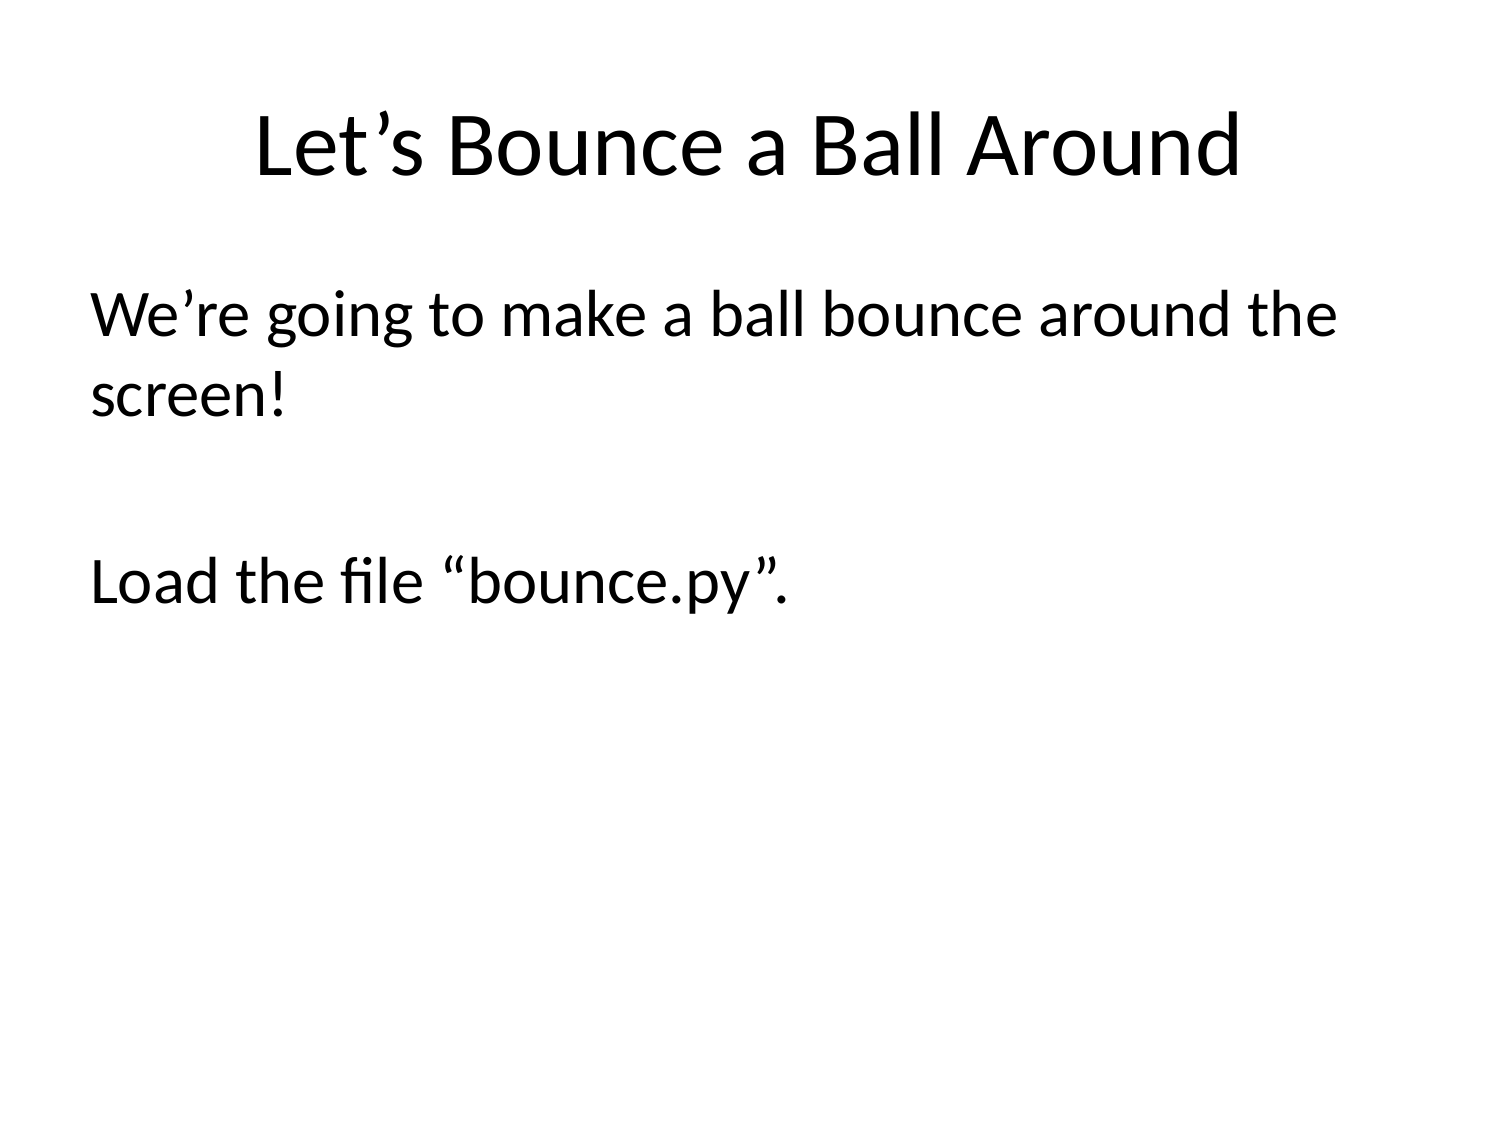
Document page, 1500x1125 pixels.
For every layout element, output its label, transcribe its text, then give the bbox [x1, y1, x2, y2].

list We’re going to make a ball bounce around the screen! Load the file “bounce.py”. [75, 262, 1425, 1005]
title Let’s Bounce a Ball Around [75, 45, 1425, 233]
